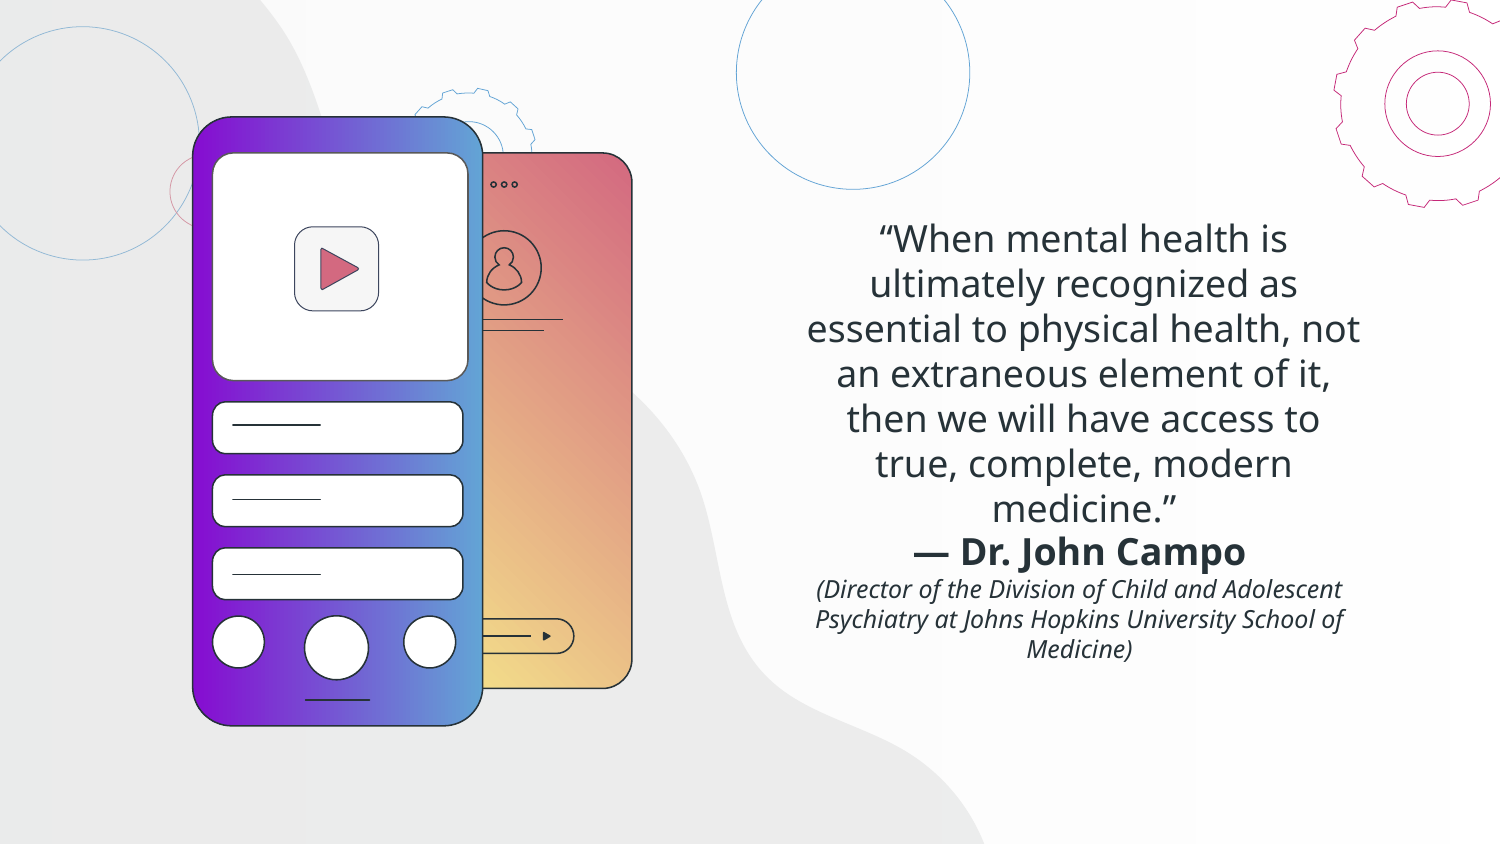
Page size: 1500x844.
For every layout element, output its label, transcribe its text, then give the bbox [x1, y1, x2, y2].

list “When mental health is ultimately recognized as essential to physical health, not an extraneous element of it, then we will have access to true, complete, modern medicine.” [787, 200, 1381, 502]
title — Dr. John Campo (Director of the Division of Child and Adolescent Psychiatry at Johns Hopkins University School of Medicine) [787, 502, 1373, 692]
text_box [192, 116, 633, 727]
